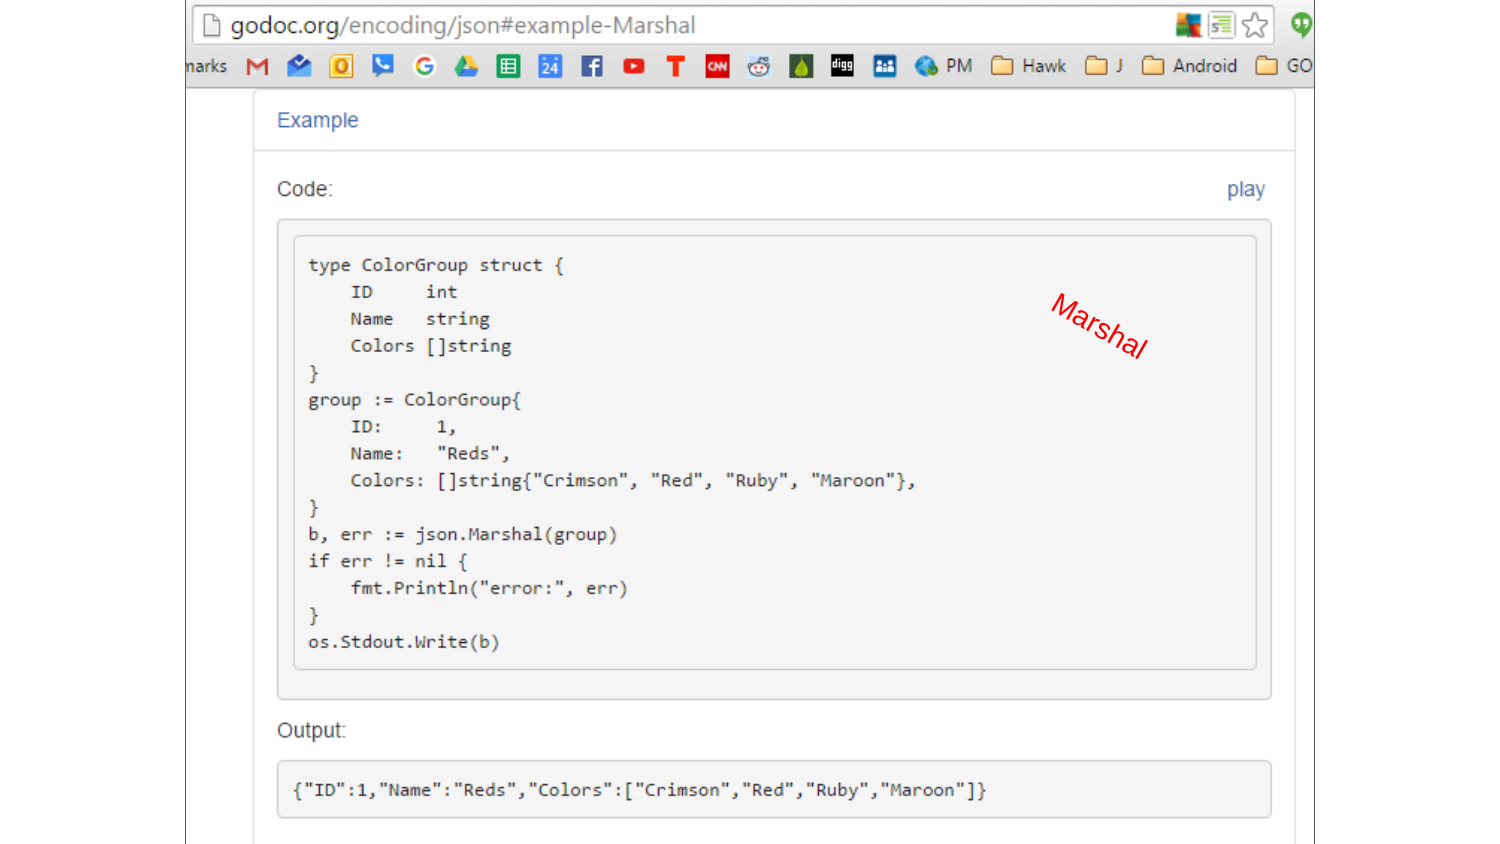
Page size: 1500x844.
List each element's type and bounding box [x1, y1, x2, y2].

picture [185, 0, 1314, 844]
